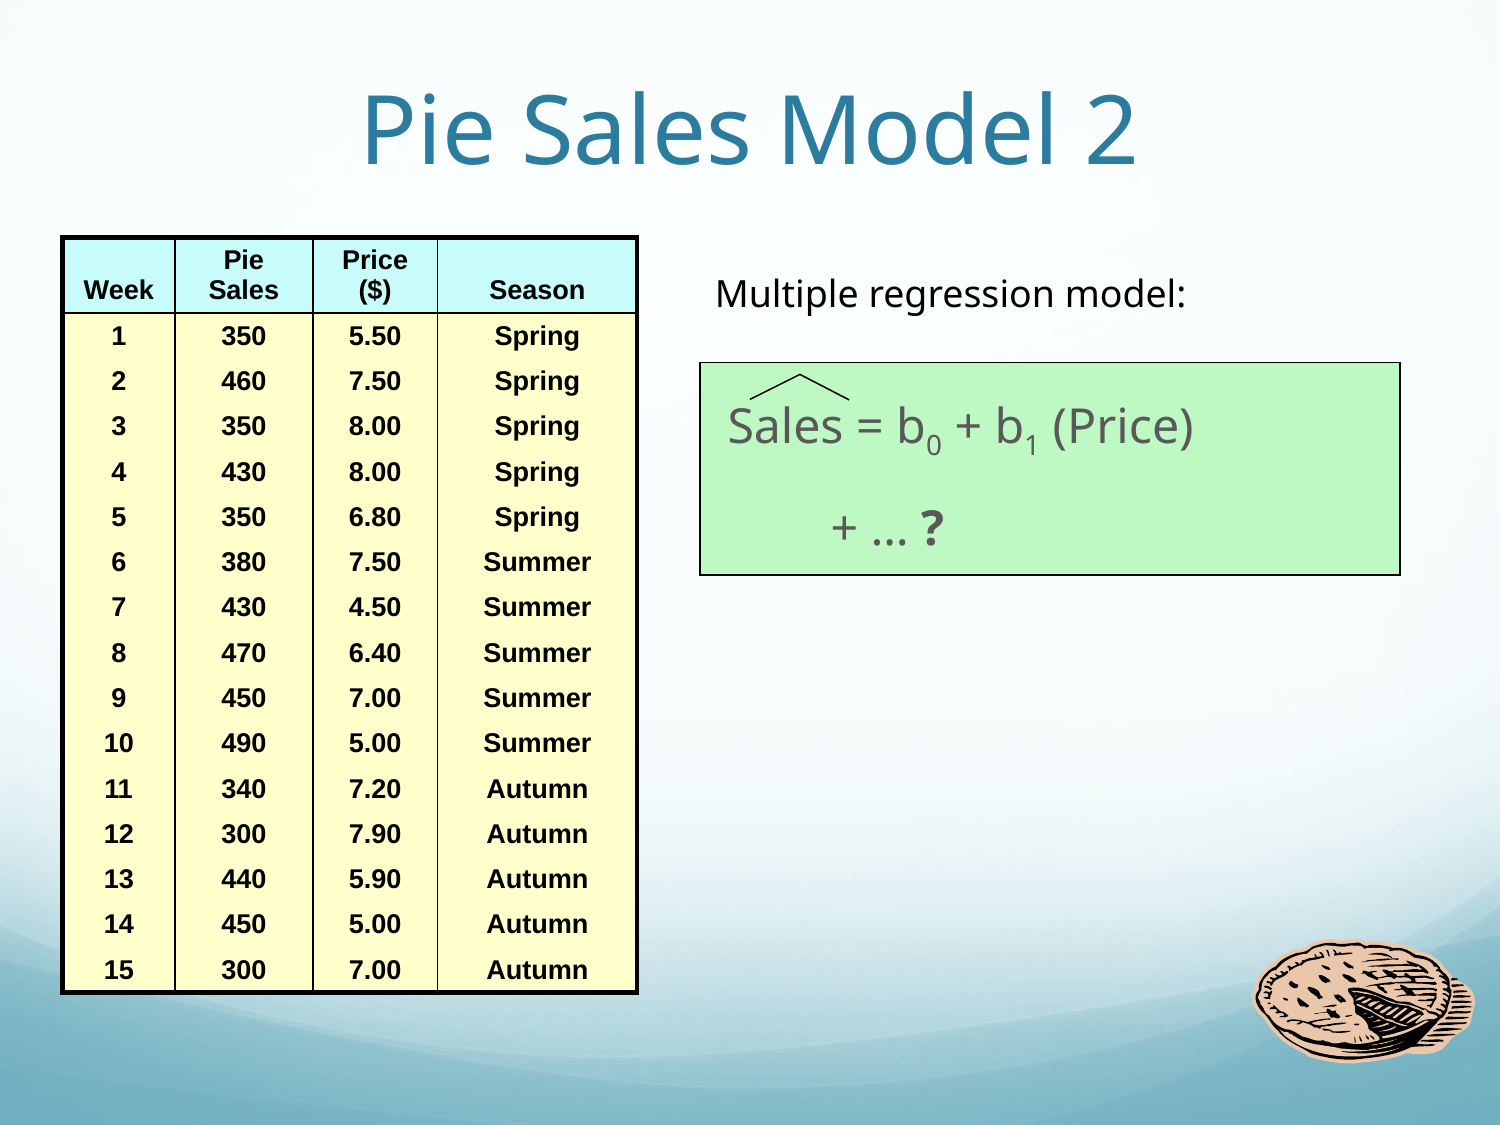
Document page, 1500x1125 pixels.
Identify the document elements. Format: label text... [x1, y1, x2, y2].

table_cell 5.50 [314, 314, 437, 358]
table_cell 350 [176, 314, 312, 358]
table_cell Summer [438, 675, 635, 721]
table_cell 300 [176, 947, 312, 990]
table_cell 8 [65, 630, 174, 675]
table_cell 440 [176, 857, 312, 902]
table_cell 14 [65, 902, 174, 947]
table_cell 13 [65, 857, 174, 902]
table_cell Autumn [438, 811, 635, 857]
table_cell 450 [176, 902, 312, 947]
table_cell 7.20 [314, 766, 437, 811]
table_cell 490 [176, 721, 312, 766]
table_cell 1 [65, 314, 174, 358]
table_cell 5 [65, 494, 174, 540]
text_box Multiple regression model: [699, 262, 1338, 323]
table_cell 3 [65, 404, 174, 449]
table_header Pie Sales [176, 240, 312, 312]
table_cell 460 [176, 358, 312, 404]
table_cell Summer [438, 585, 635, 630]
table_cell 4 [65, 449, 174, 494]
table_cell 7.50 [314, 540, 437, 585]
table_cell 8.00 [314, 449, 437, 494]
table_cell 7.00 [314, 947, 437, 990]
table_cell 6 [65, 540, 174, 585]
table_cell 5.90 [314, 857, 437, 902]
table_cell 350 [176, 494, 312, 540]
table_cell Summer [438, 721, 635, 766]
table_cell 12 [65, 811, 174, 857]
table_cell 350 [176, 404, 312, 449]
table_cell 470 [176, 630, 312, 675]
table_cell 10 [65, 721, 174, 766]
table_cell 2 [65, 358, 174, 404]
table_header Price ($) [314, 240, 437, 312]
table_cell 380 [176, 540, 312, 585]
picture [1249, 936, 1477, 1065]
table_cell 450 [176, 675, 312, 721]
table_cell Autumn [438, 902, 635, 947]
table_cell Spring [438, 314, 635, 358]
table_cell 5.00 [314, 721, 437, 766]
table_cell Spring [438, 494, 635, 540]
table_header Season [438, 240, 635, 312]
table_cell 6.80 [314, 494, 437, 540]
table_cell 9 [65, 675, 174, 721]
table_cell Summer [438, 540, 635, 585]
table_cell 430 [176, 585, 312, 630]
table_cell Summer [438, 630, 635, 675]
table_cell 430 [176, 449, 312, 494]
table_cell 8.00 [314, 404, 437, 449]
list Sales = b0 + b1 (Price) + … ? [712, 387, 1425, 563]
table_cell Spring [438, 449, 635, 494]
table_cell 7.50 [314, 358, 437, 404]
table_cell Autumn [438, 947, 635, 990]
table_cell Autumn [438, 857, 635, 902]
table_cell Spring [438, 358, 635, 404]
table_cell 4.50 [314, 585, 437, 630]
table_cell 15 [65, 947, 174, 990]
table_cell 7.90 [314, 811, 437, 857]
title Pie Sales Model 2 [90, 17, 1410, 192]
table_cell 7 [65, 585, 174, 630]
text_box [699, 362, 1400, 575]
table_cell 7.00 [314, 675, 437, 721]
table_cell 300 [176, 811, 312, 857]
table_cell 11 [65, 766, 174, 811]
table_cell Autumn [438, 766, 635, 811]
table_cell 5.00 [314, 902, 437, 947]
table_cell Spring [438, 404, 635, 449]
table_header Week [65, 240, 174, 312]
table_cell 6.40 [314, 630, 437, 675]
text_box [749, 374, 850, 400]
table_cell 340 [176, 766, 312, 811]
